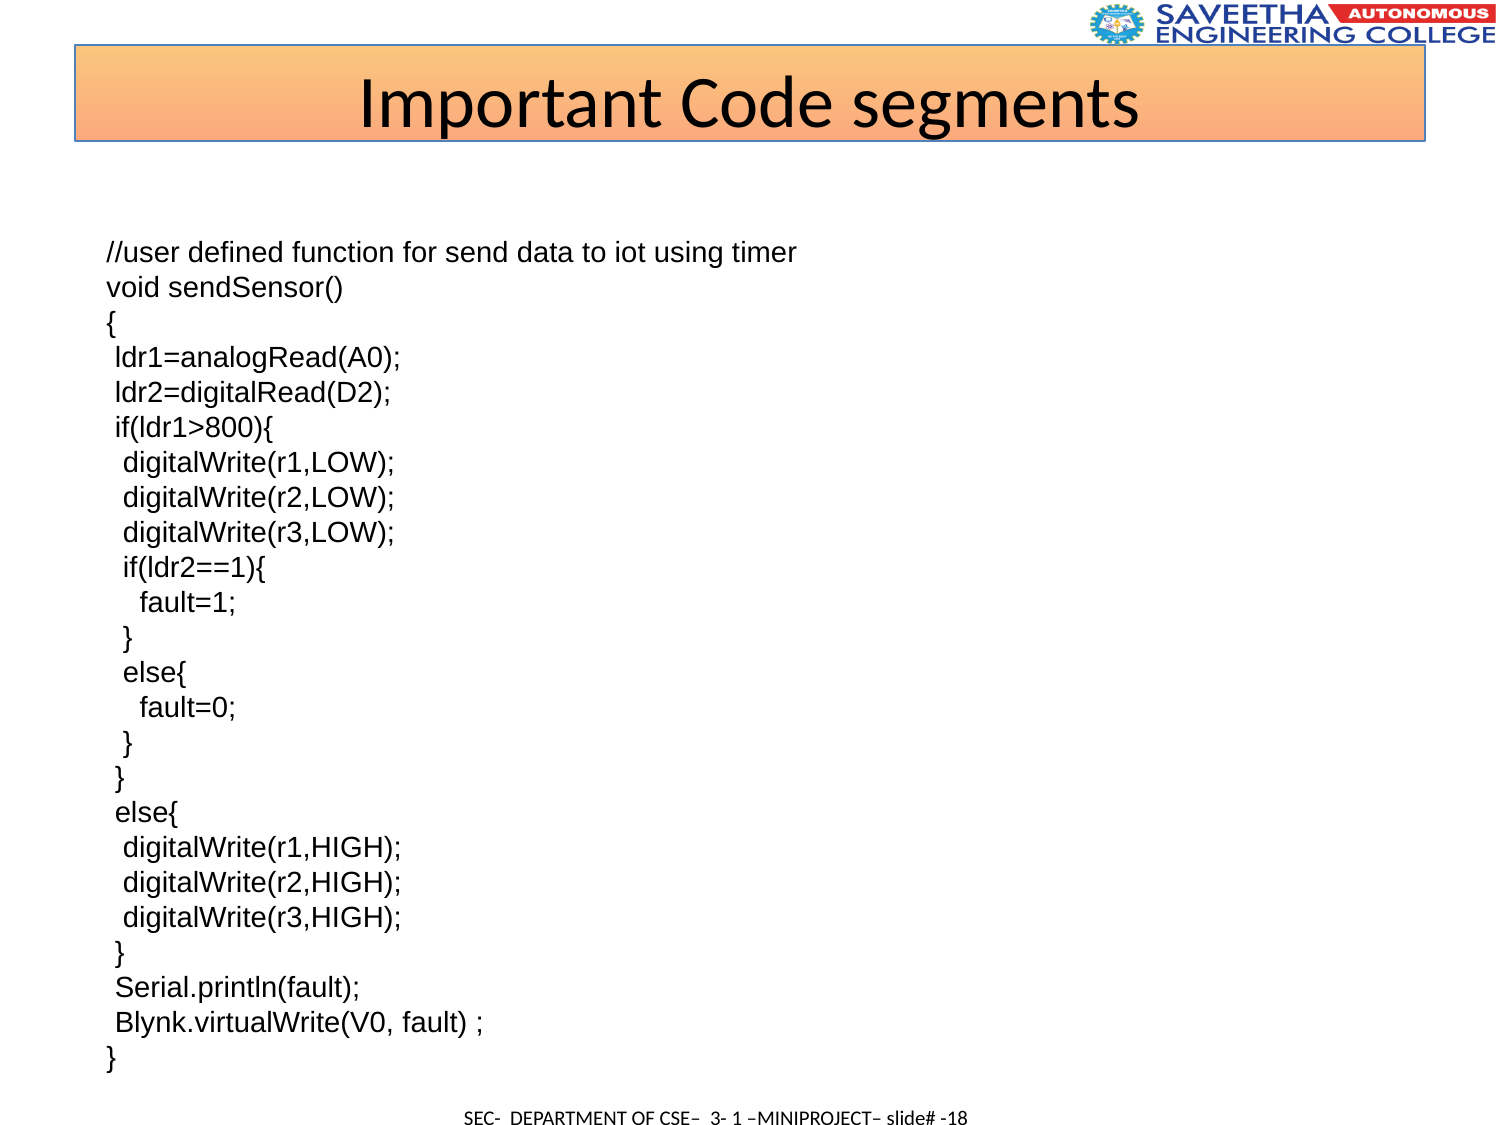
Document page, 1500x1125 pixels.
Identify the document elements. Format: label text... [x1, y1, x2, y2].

text_box //user defined function for send data to iot using timer void sendSensor() { ldr1=analogRead(A0); ldr2=digitalRead(D2); if(ldr1>800){ digitalWrite(r1,LOW); digitalWrite(r2,LOW); digitalWrite(r3,LOW); if(ldr2==1){ fault=1; } else{ fault=0; } } else{ digitalWrite(r1,HIGH); digitalWrite(r2,HIGH); digitalWrite(r3,HIGH); } Serial.println(fault); Blynk.virtualWrite(V0, fault) ; } [75, 226, 1355, 1082]
picture [1080, 0, 1500, 46]
title Important Code segments [75, 45, 1425, 150]
